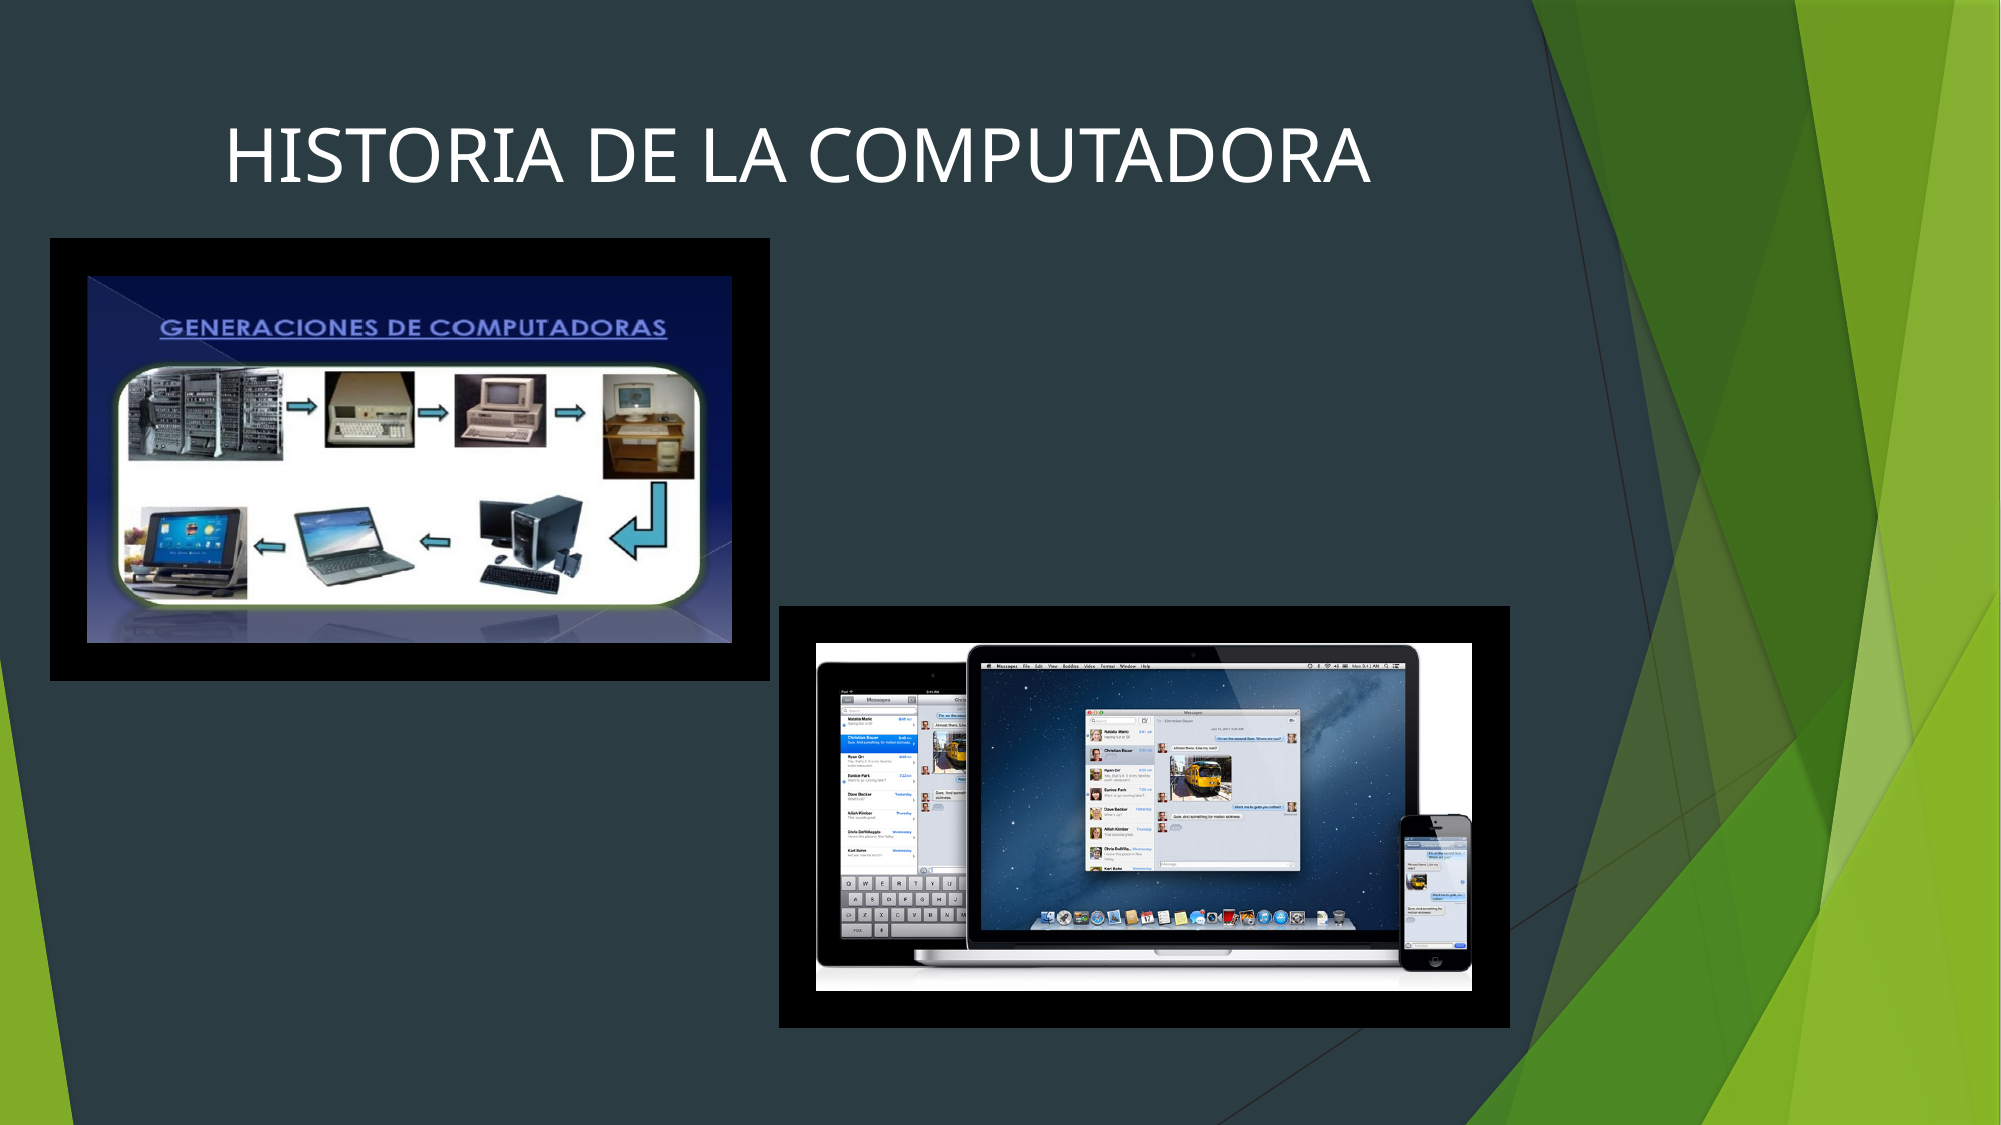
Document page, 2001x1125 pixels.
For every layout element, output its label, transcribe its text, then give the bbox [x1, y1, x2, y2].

picture [815, 642, 1473, 992]
title HISTORIA DE LA COMPUTADORA [111, 99, 1522, 317]
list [86, 275, 733, 644]
